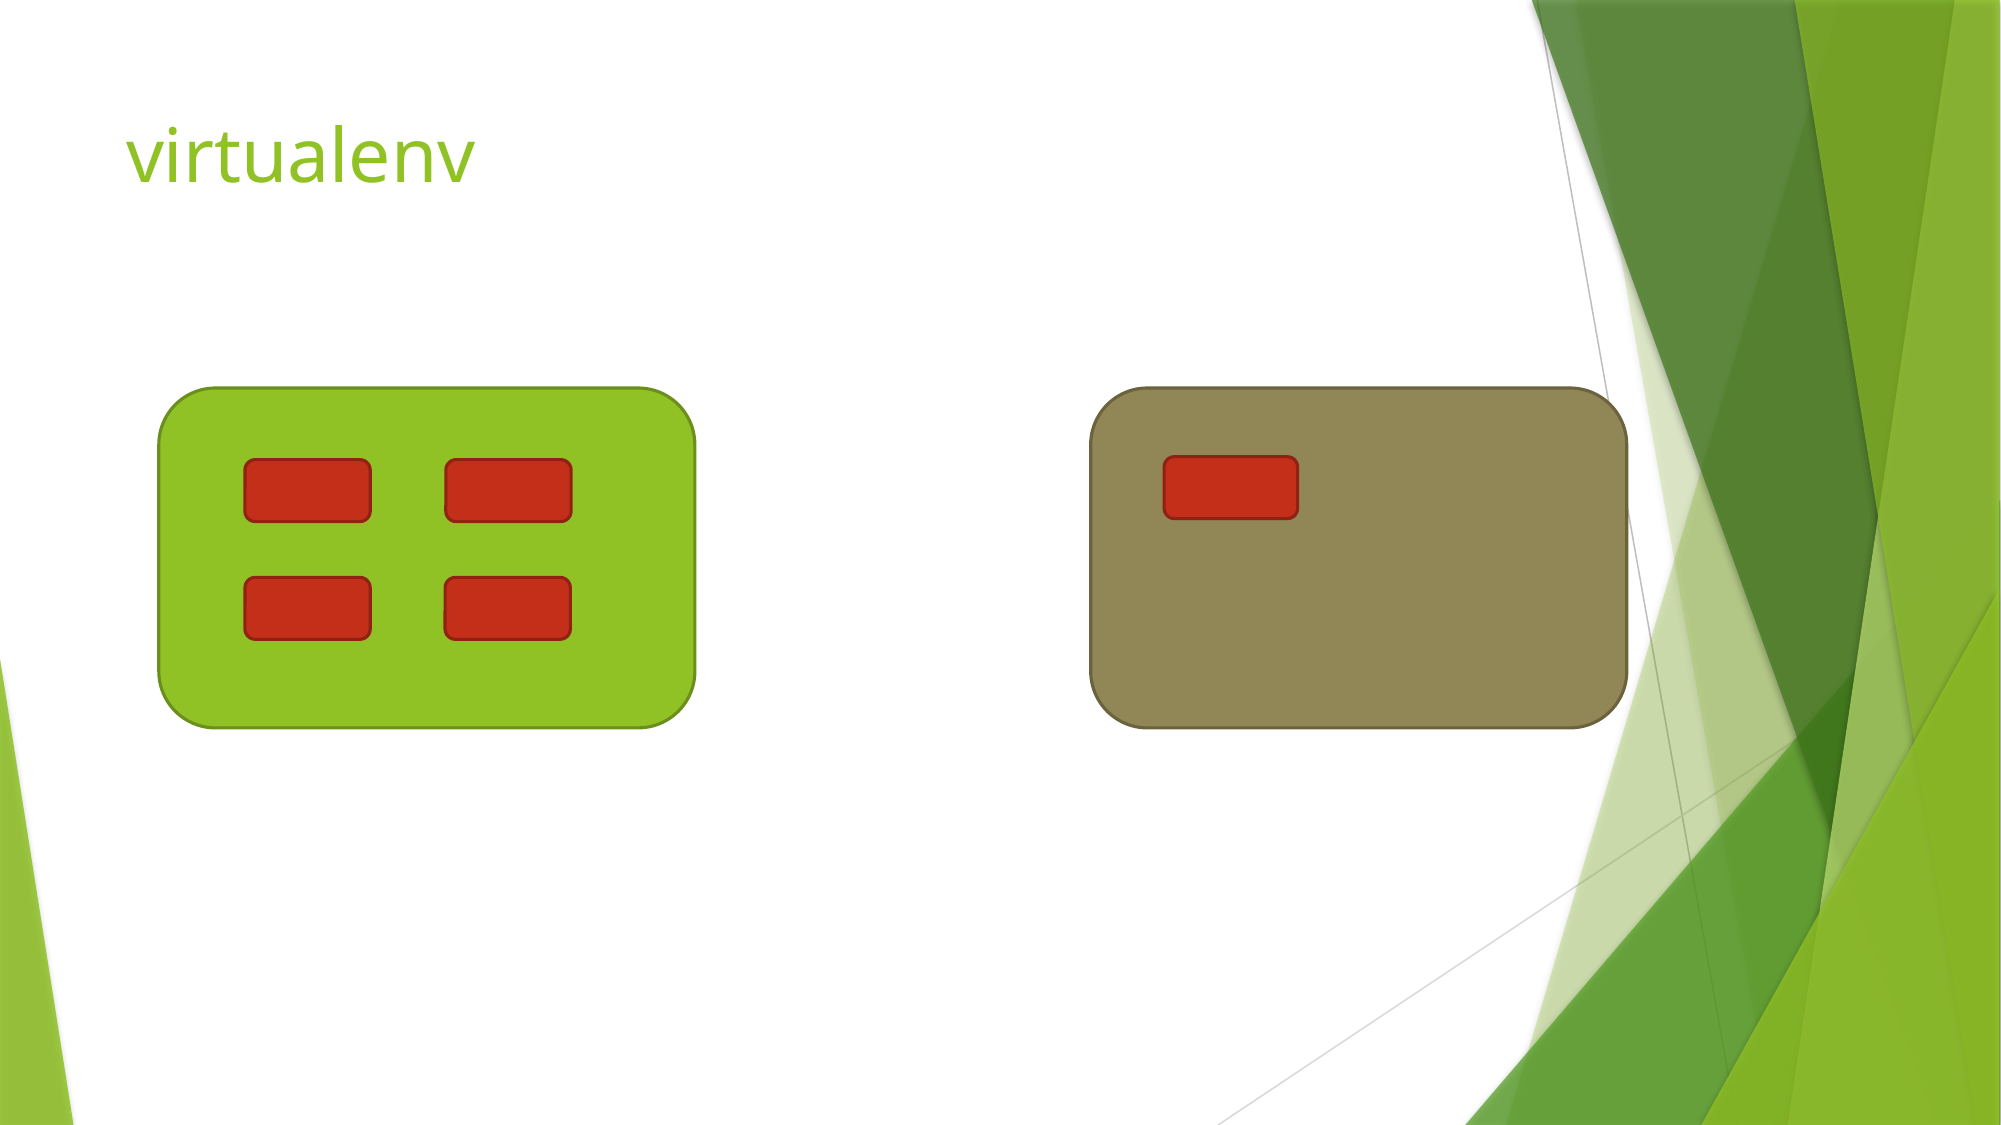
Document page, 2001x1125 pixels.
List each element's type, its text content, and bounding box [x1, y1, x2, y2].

text_box [444, 458, 573, 524]
text_box [157, 386, 697, 730]
text_box [243, 458, 372, 524]
text_box [243, 575, 372, 641]
text_box [1162, 455, 1300, 521]
text_box [1089, 386, 1629, 730]
text_box [443, 575, 572, 641]
title virtualenv [111, 99, 1522, 317]
